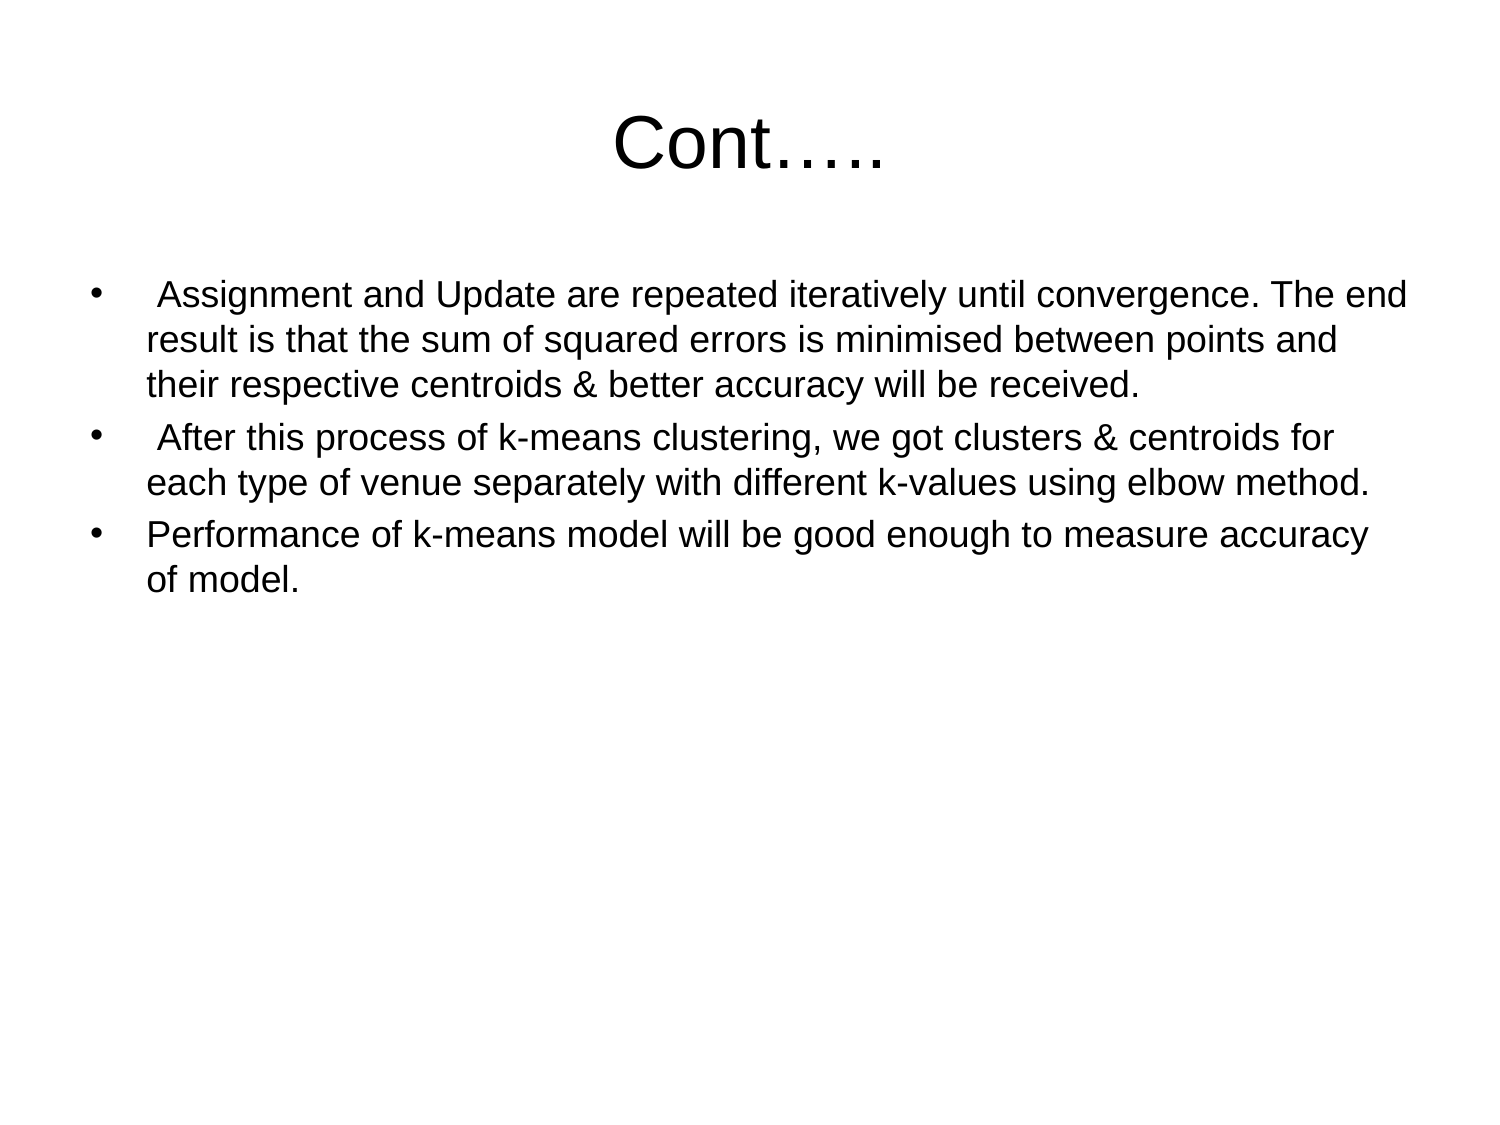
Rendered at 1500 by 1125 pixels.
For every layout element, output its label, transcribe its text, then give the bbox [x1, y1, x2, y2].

list Assignment and Update are repeated iteratively until convergence. The end result is that the sum of squared errors is minimised between points and their respective centroids & better accuracy will be received. After this process of k-means clustering, we got clusters & centroids for each type of venue separately with different k-values using elbow method. Performance of k-means model will be good enough to measure accuracy of model. [75, 262, 1425, 1005]
title Cont….. [75, 45, 1425, 233]
